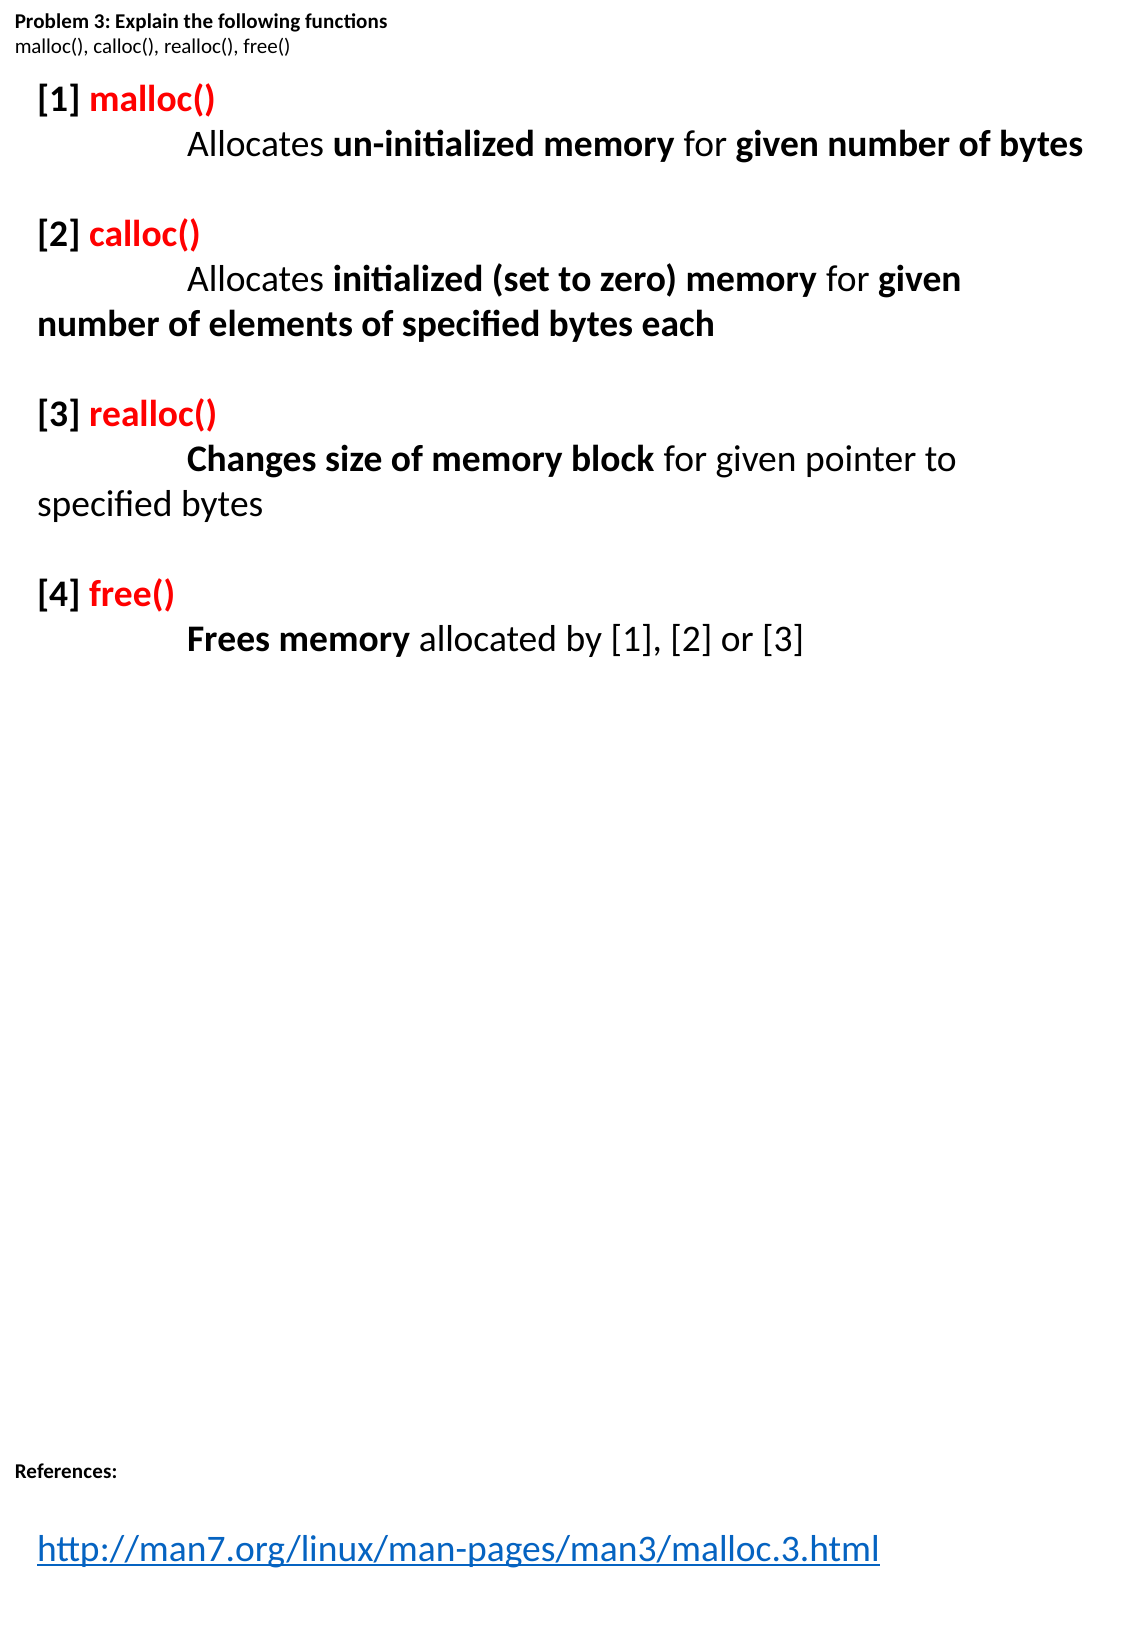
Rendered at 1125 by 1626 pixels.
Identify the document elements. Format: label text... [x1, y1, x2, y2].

text_box http://man7.org/linux/man-pages/man3/malloc.3.html [22, 1516, 1103, 1621]
text_box [1] malloc() Allocates un-initialized memory for given number of bytes [2] calloc() Allocates initialized (set to zero) memory for given number of elements of specified bytes each [3] realloc() Changes size of memory block for given pointer to specified bytes [4] free() Frees memory allocated by [1], [2] or [3] [22, 66, 1103, 666]
text_box Problem 3: Explain the following functions malloc(), calloc(), realloc(), free() [0, 0, 1125, 66]
text_box References: [0, 1449, 1125, 1491]
